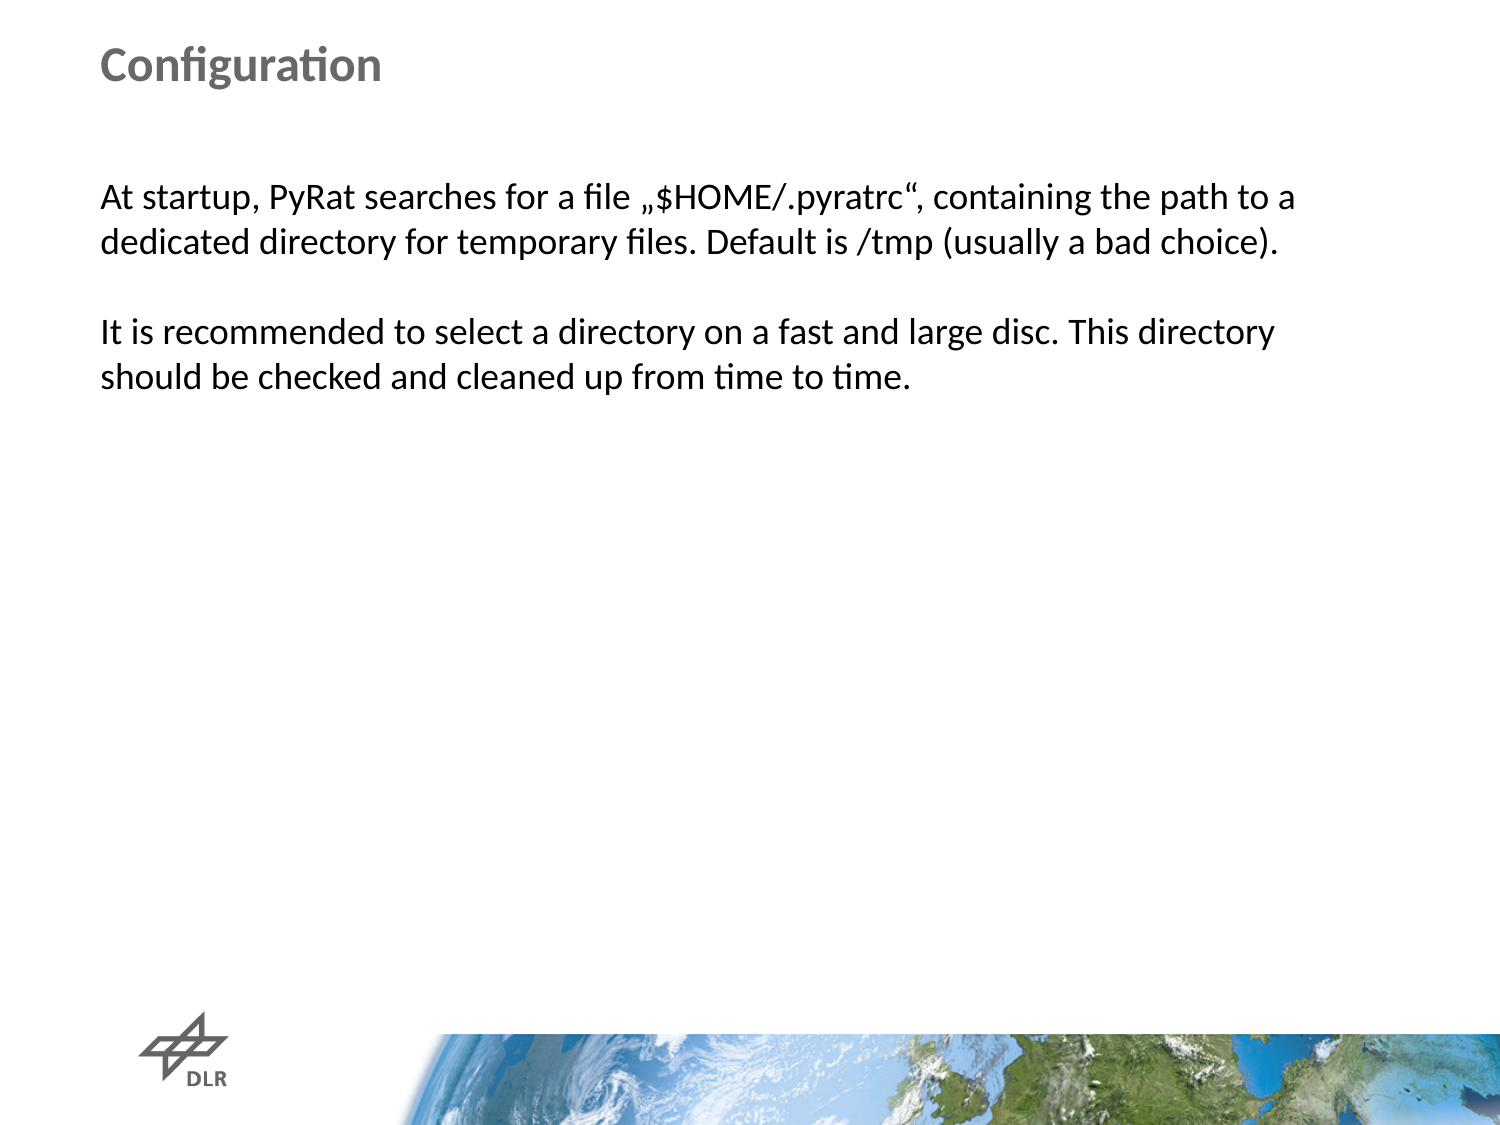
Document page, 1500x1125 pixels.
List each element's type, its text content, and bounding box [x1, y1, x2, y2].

list At startup, PyRat searches for a file „$HOME/.pyratrc“, containing the path to a dedicated directory for temporary files. Default is /tmp (usually a bad choice). It is recommended to select a directory on a fast and large disc. This directory should be checked and cleaned up from time to time. [100, 127, 1306, 894]
title Configuration [100, 30, 1447, 153]
picture [0, 1007, 1500, 1125]
